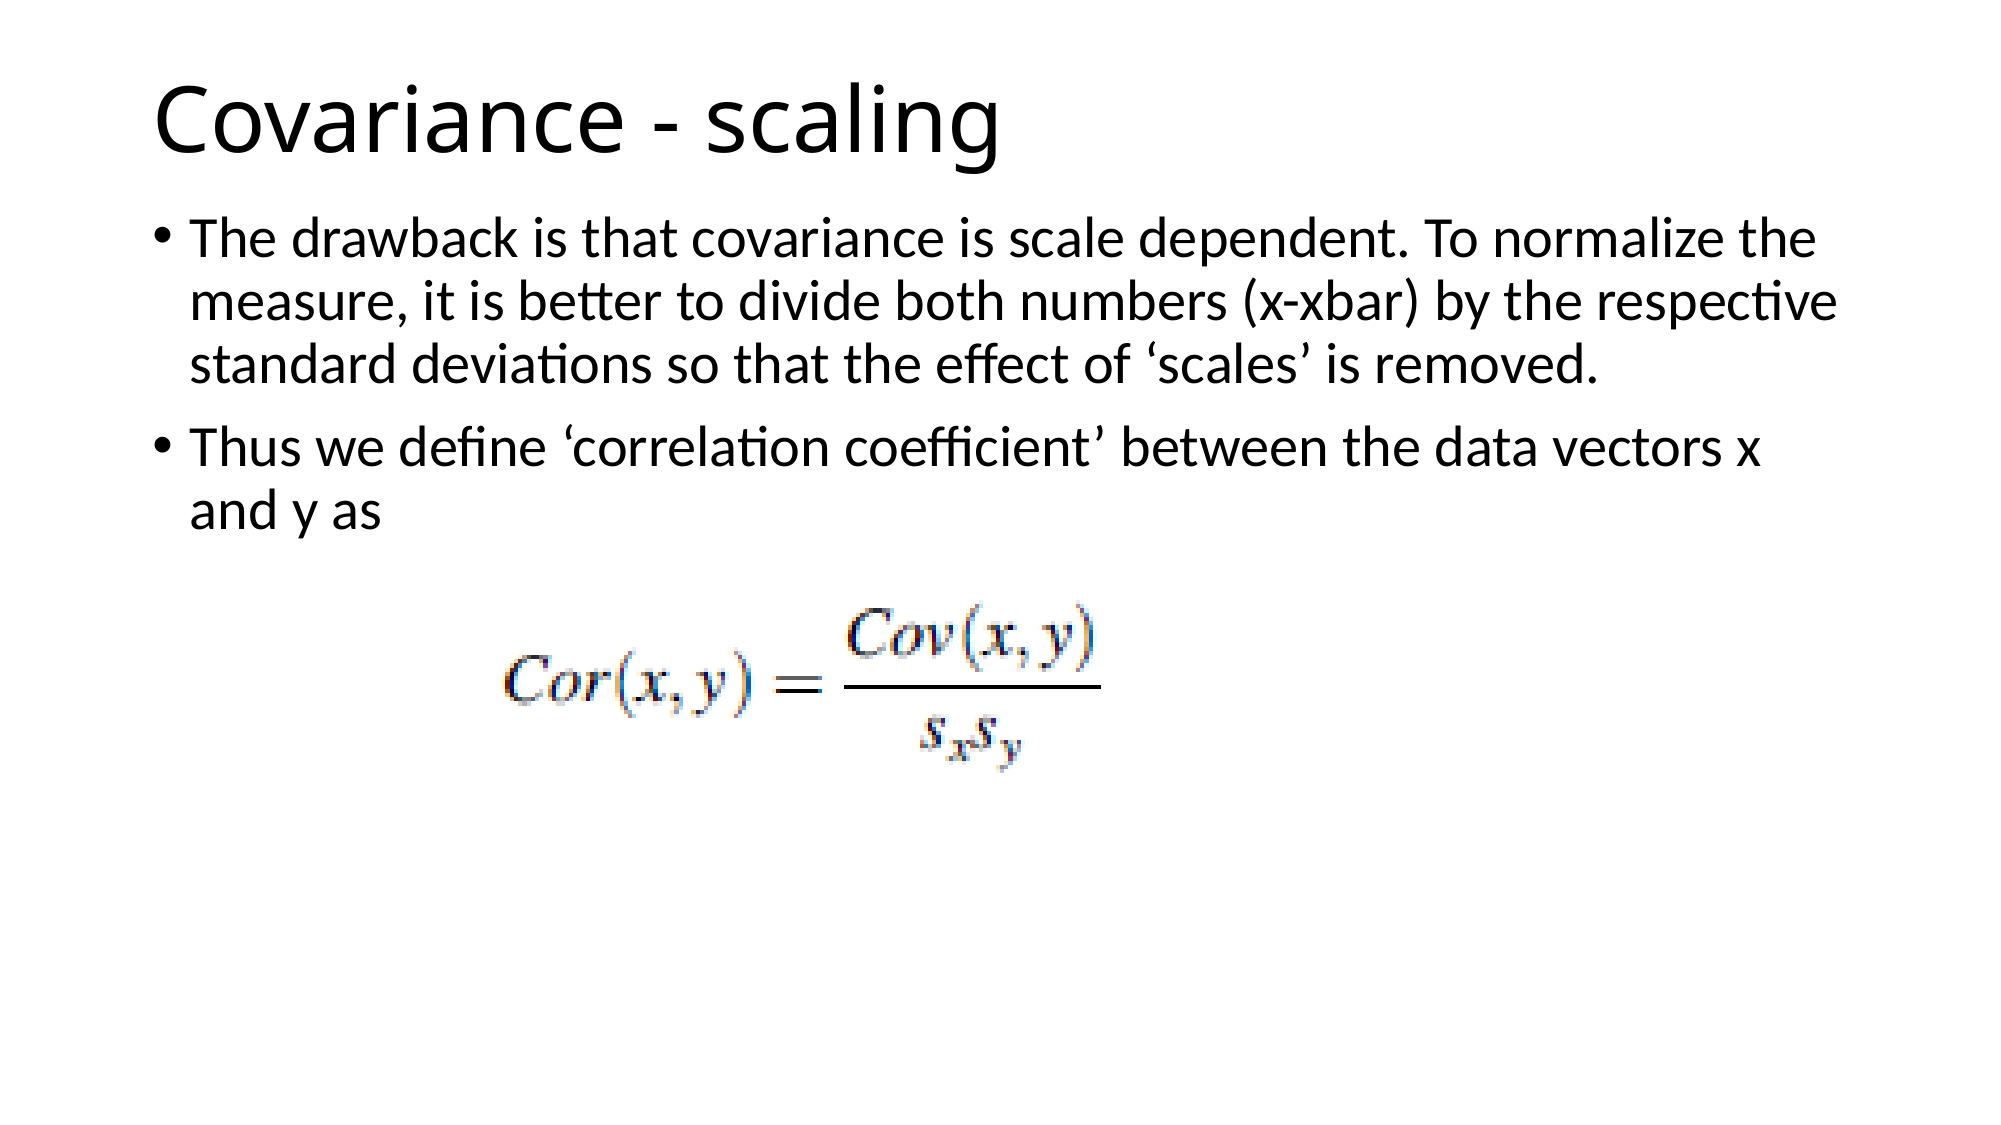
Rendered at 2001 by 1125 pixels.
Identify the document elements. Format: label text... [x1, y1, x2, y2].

list The drawback is that covariance is scale dependent. To normalize the measure, it is better to divide both numbers (x-xbar) by the respective standard deviations so that the effect of ‘scales’ is removed. Thus we define ‘correlation coefficient’ between the data vectors x and y as [137, 199, 1863, 1014]
title Covariance - scaling [137, 59, 1863, 186]
picture [358, 554, 1199, 833]
